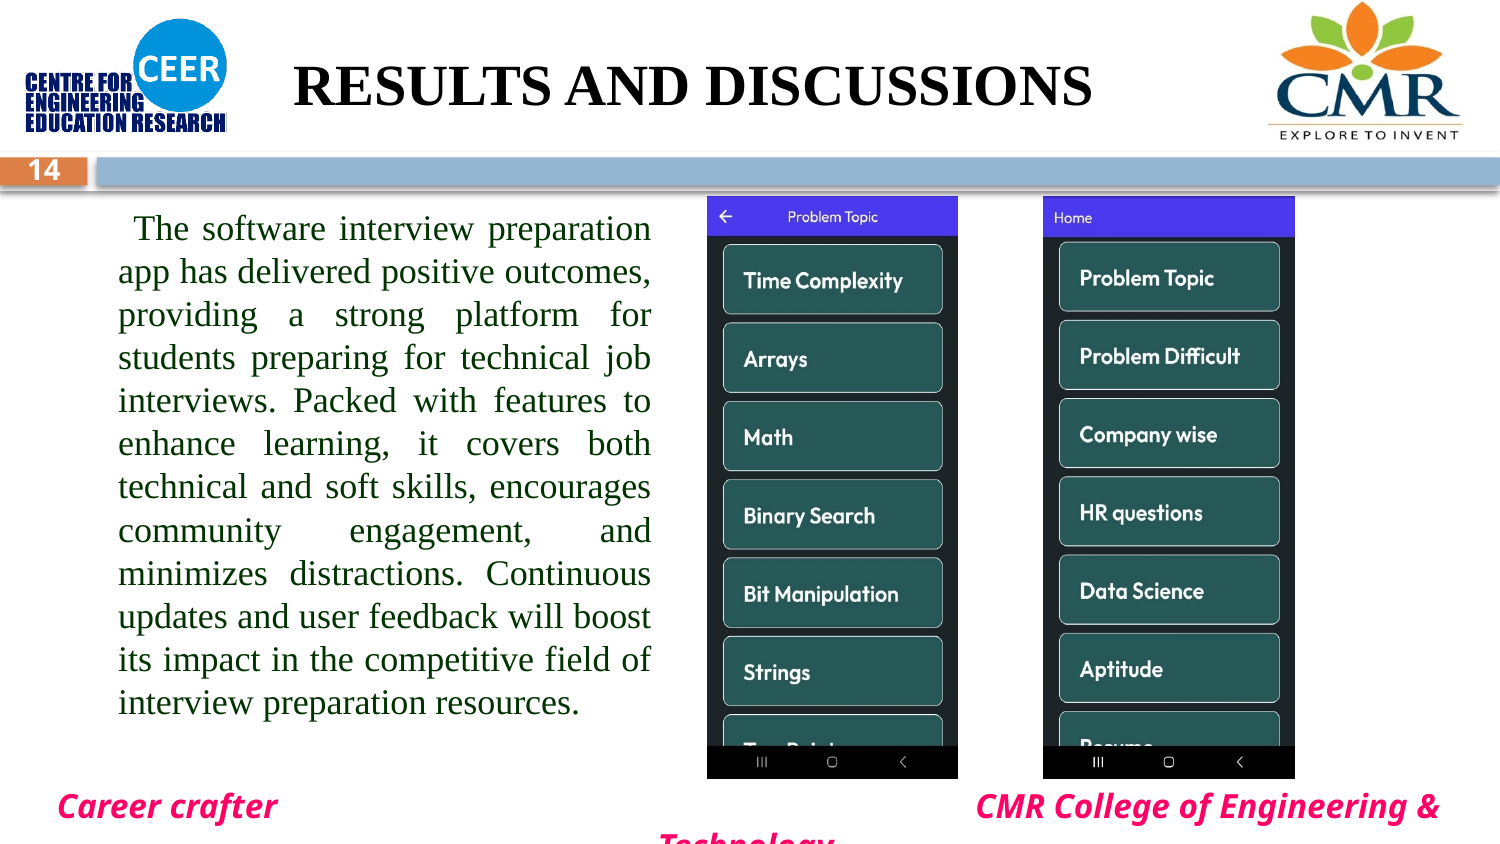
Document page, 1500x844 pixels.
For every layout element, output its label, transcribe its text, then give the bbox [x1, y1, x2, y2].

picture [706, 196, 959, 779]
picture [1043, 196, 1295, 779]
slide_number 14 [0, 162, 88, 187]
picture [0, 0, 251, 154]
text_box Career crafter CMR College of Engineering & Technology [0, 778, 1500, 835]
list The software interview preparation app has delivered positive outcomes, providing a strong platform for students preparing for technical job interviews. Packed with features to enhance learning, it covers both technical and soft skills, encourages community engagement, and minimizes distractions. Continuous updates and user feedback will boost its impact in the competitive field of interview preparation resources. [53, 196, 668, 750]
picture [1262, 0, 1463, 151]
text_box RESULTS AND DISCUSSIONS [255, 40, 1256, 125]
